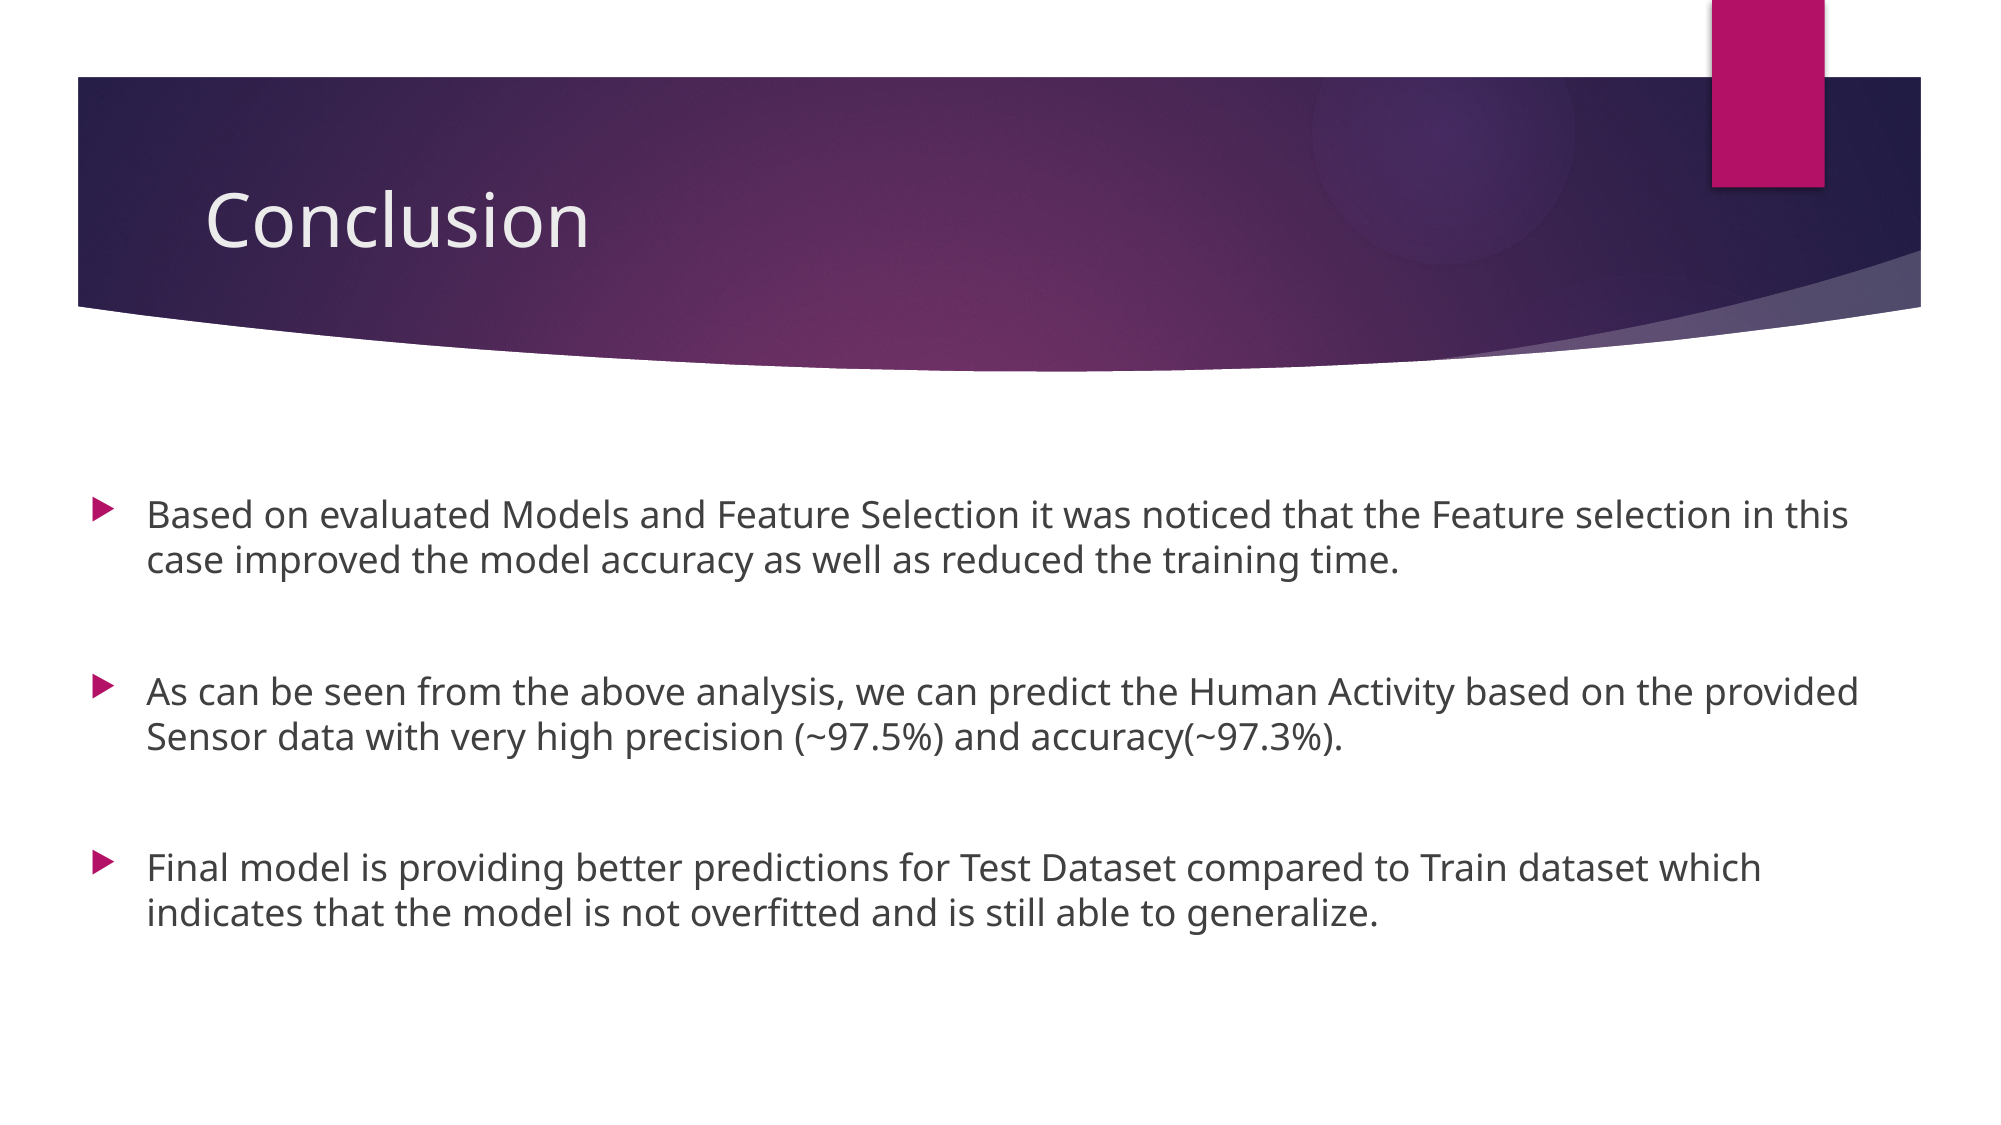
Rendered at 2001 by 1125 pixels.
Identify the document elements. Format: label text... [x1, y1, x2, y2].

list Based on evaluated Models and Feature Selection it was noticed that the Feature selection in this case improved the model accuracy as well as reduced the training time. As can be seen from the above analysis, we can predict the Human Activity based on the provided Sensor data with very high precision (~97.5%) and accuracy(~97.3%). Final model is providing better predictions for Test Dataset compared to Train dataset which indicates that the model is not overfitted and is still able to generalize. [74, 483, 1921, 996]
title Conclusion [189, 159, 1627, 276]
